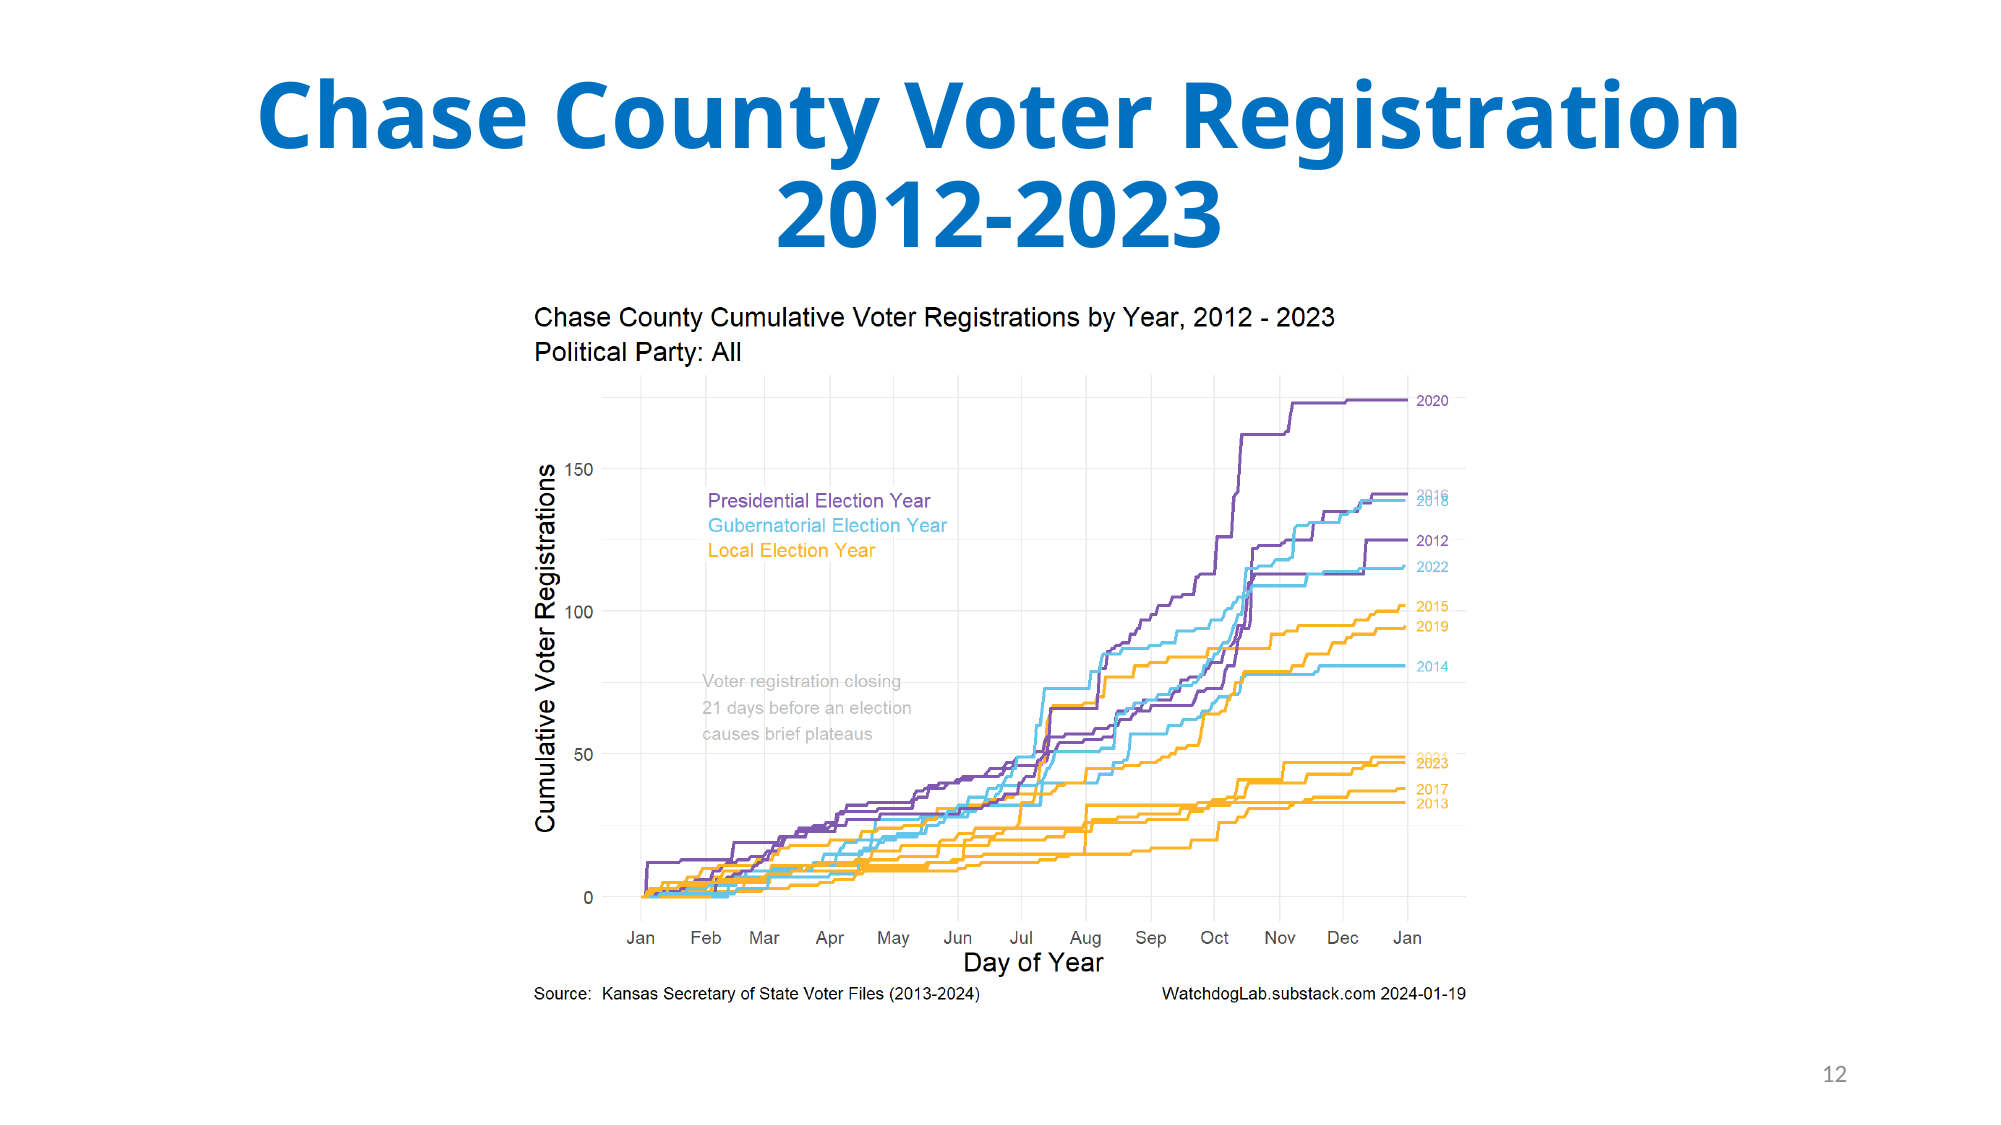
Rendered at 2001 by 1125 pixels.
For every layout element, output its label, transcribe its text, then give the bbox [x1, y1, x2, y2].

picture [524, 297, 1475, 1011]
slide_number ‹#› [1412, 1042, 1863, 1103]
title Chase County Voter Registration 2012-2023 [137, 59, 1863, 278]
